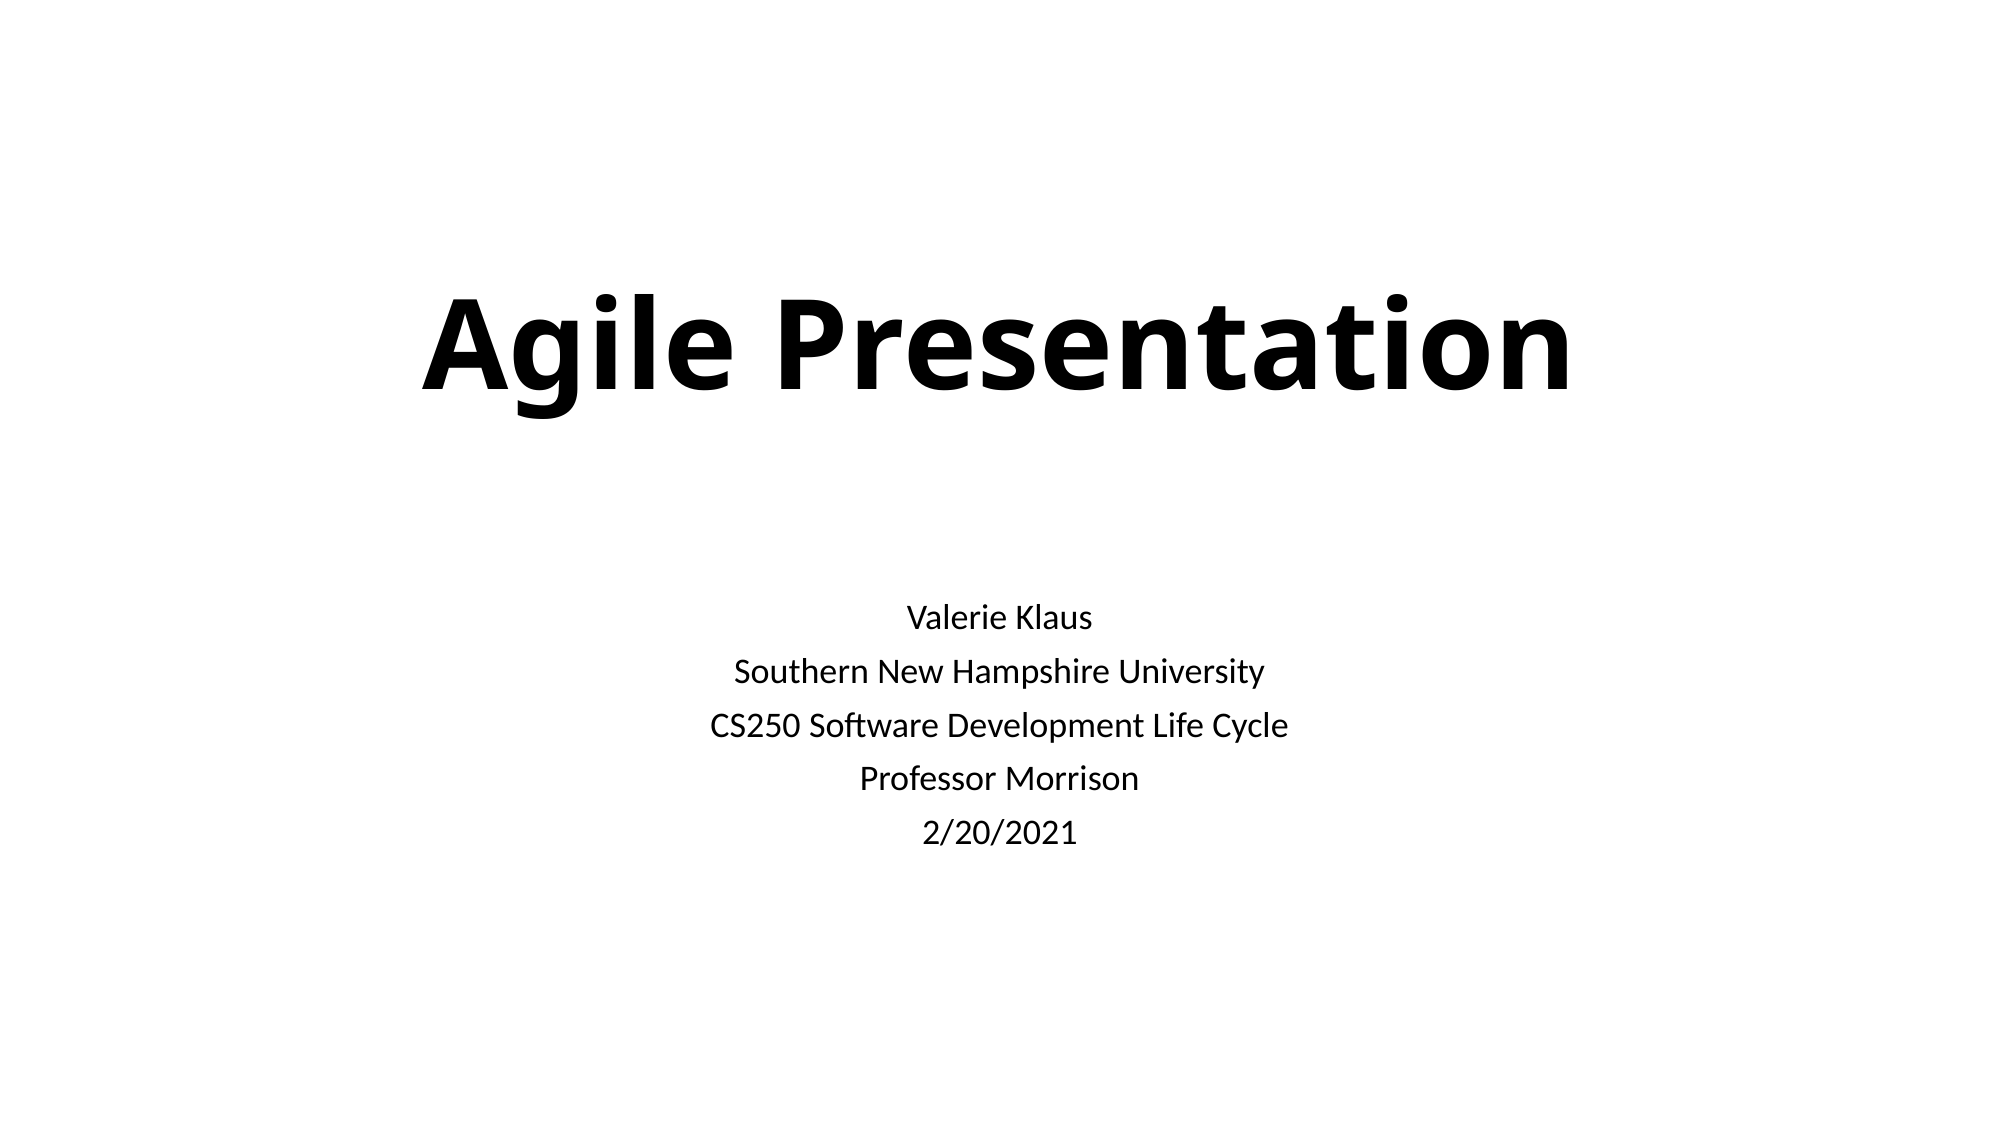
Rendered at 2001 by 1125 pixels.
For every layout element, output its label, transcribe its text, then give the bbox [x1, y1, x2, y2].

subtitle Valerie Klaus Southern New Hampshire University CS250 Software Development Life Cycle Professor Morrison 2/20/2021 [249, 590, 1750, 863]
title Agile Presentation [249, 184, 1750, 424]
